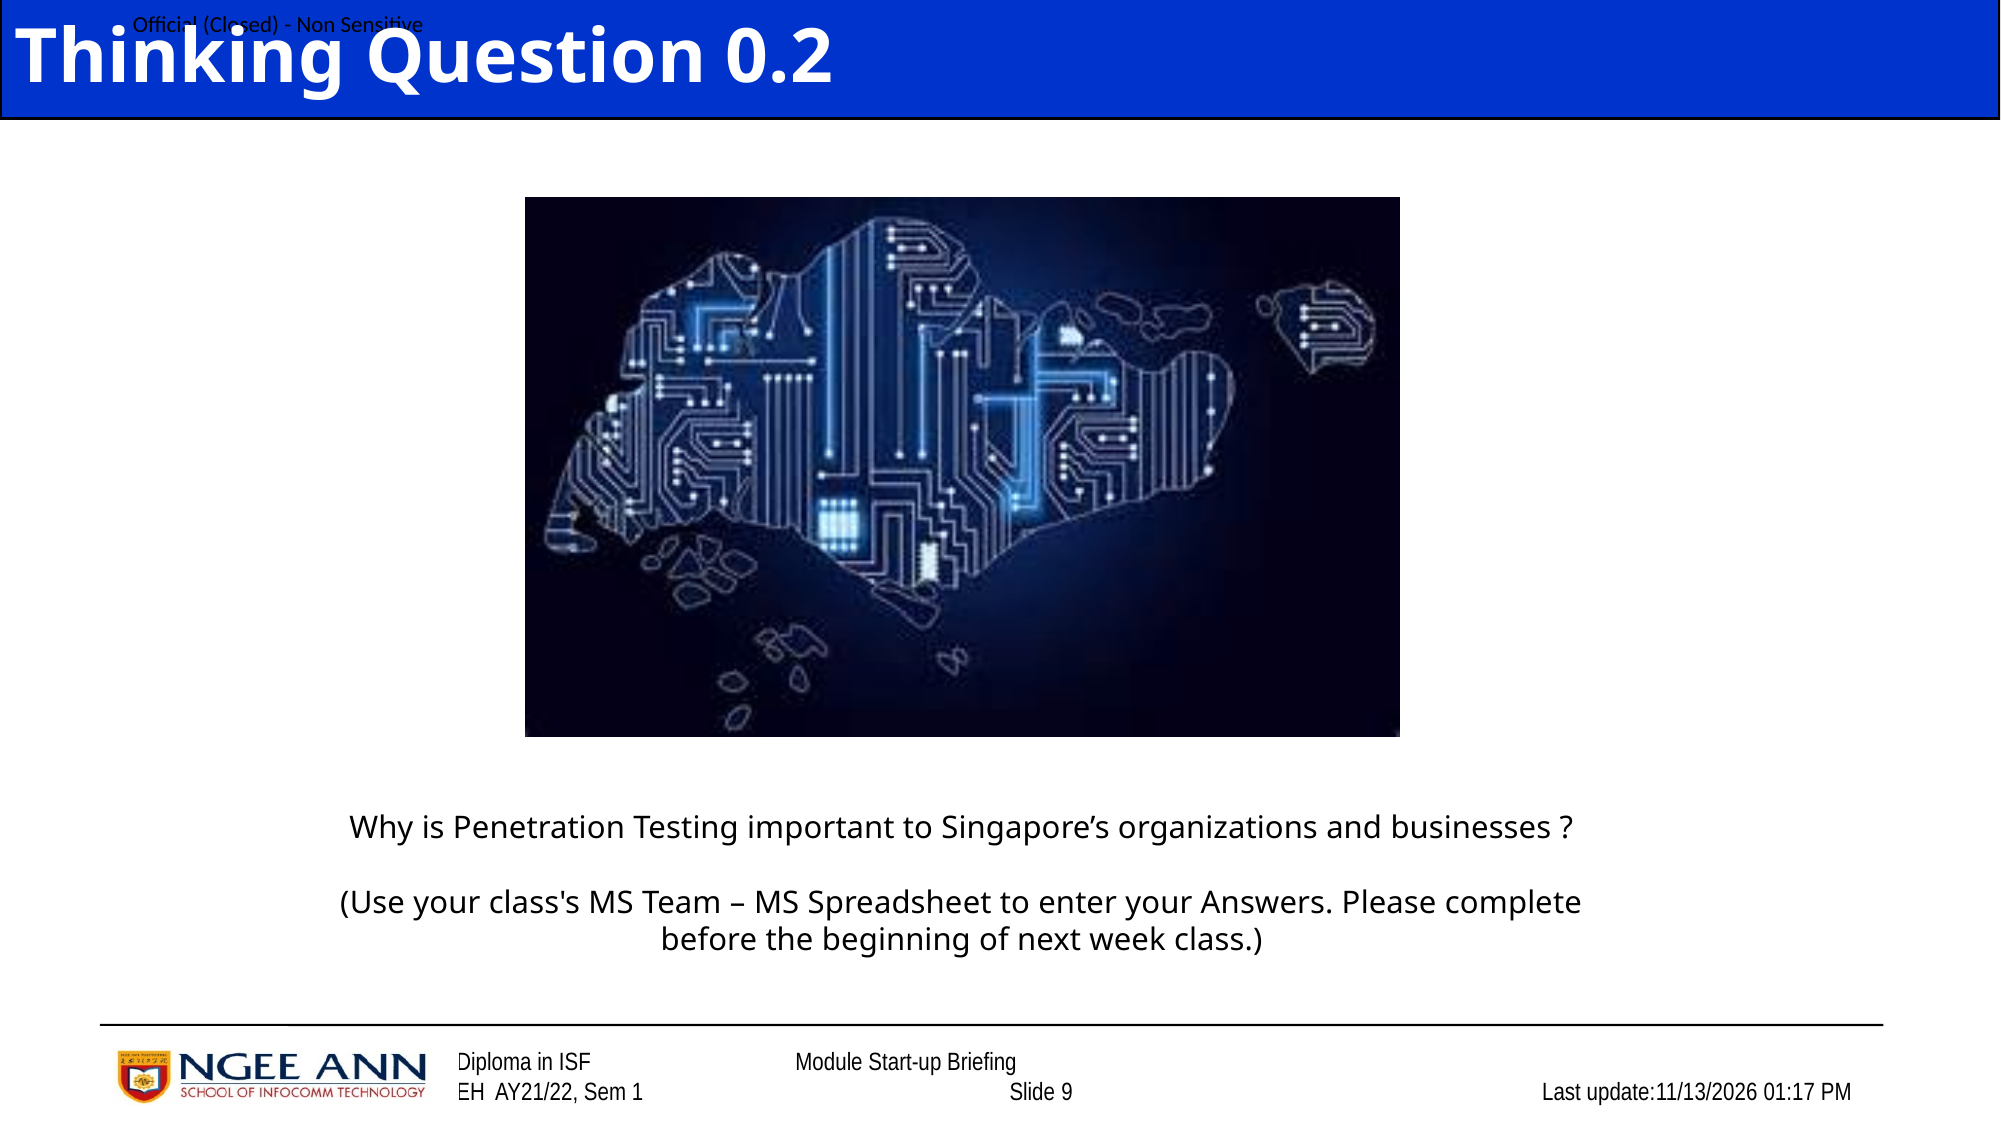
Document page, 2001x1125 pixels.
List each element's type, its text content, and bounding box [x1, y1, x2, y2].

picture [524, 197, 1400, 737]
text_box Why is Penetration Testing important to Singapore’s organizations and businesses ? (Use your class's MS Team – MS Spreadsheet to enter your Answers. Please complete before the beginning of next week class.) [324, 800, 1600, 1001]
picture [83, 1028, 459, 1125]
text_box Thinking Question 0.2 [0, 0, 1475, 113]
